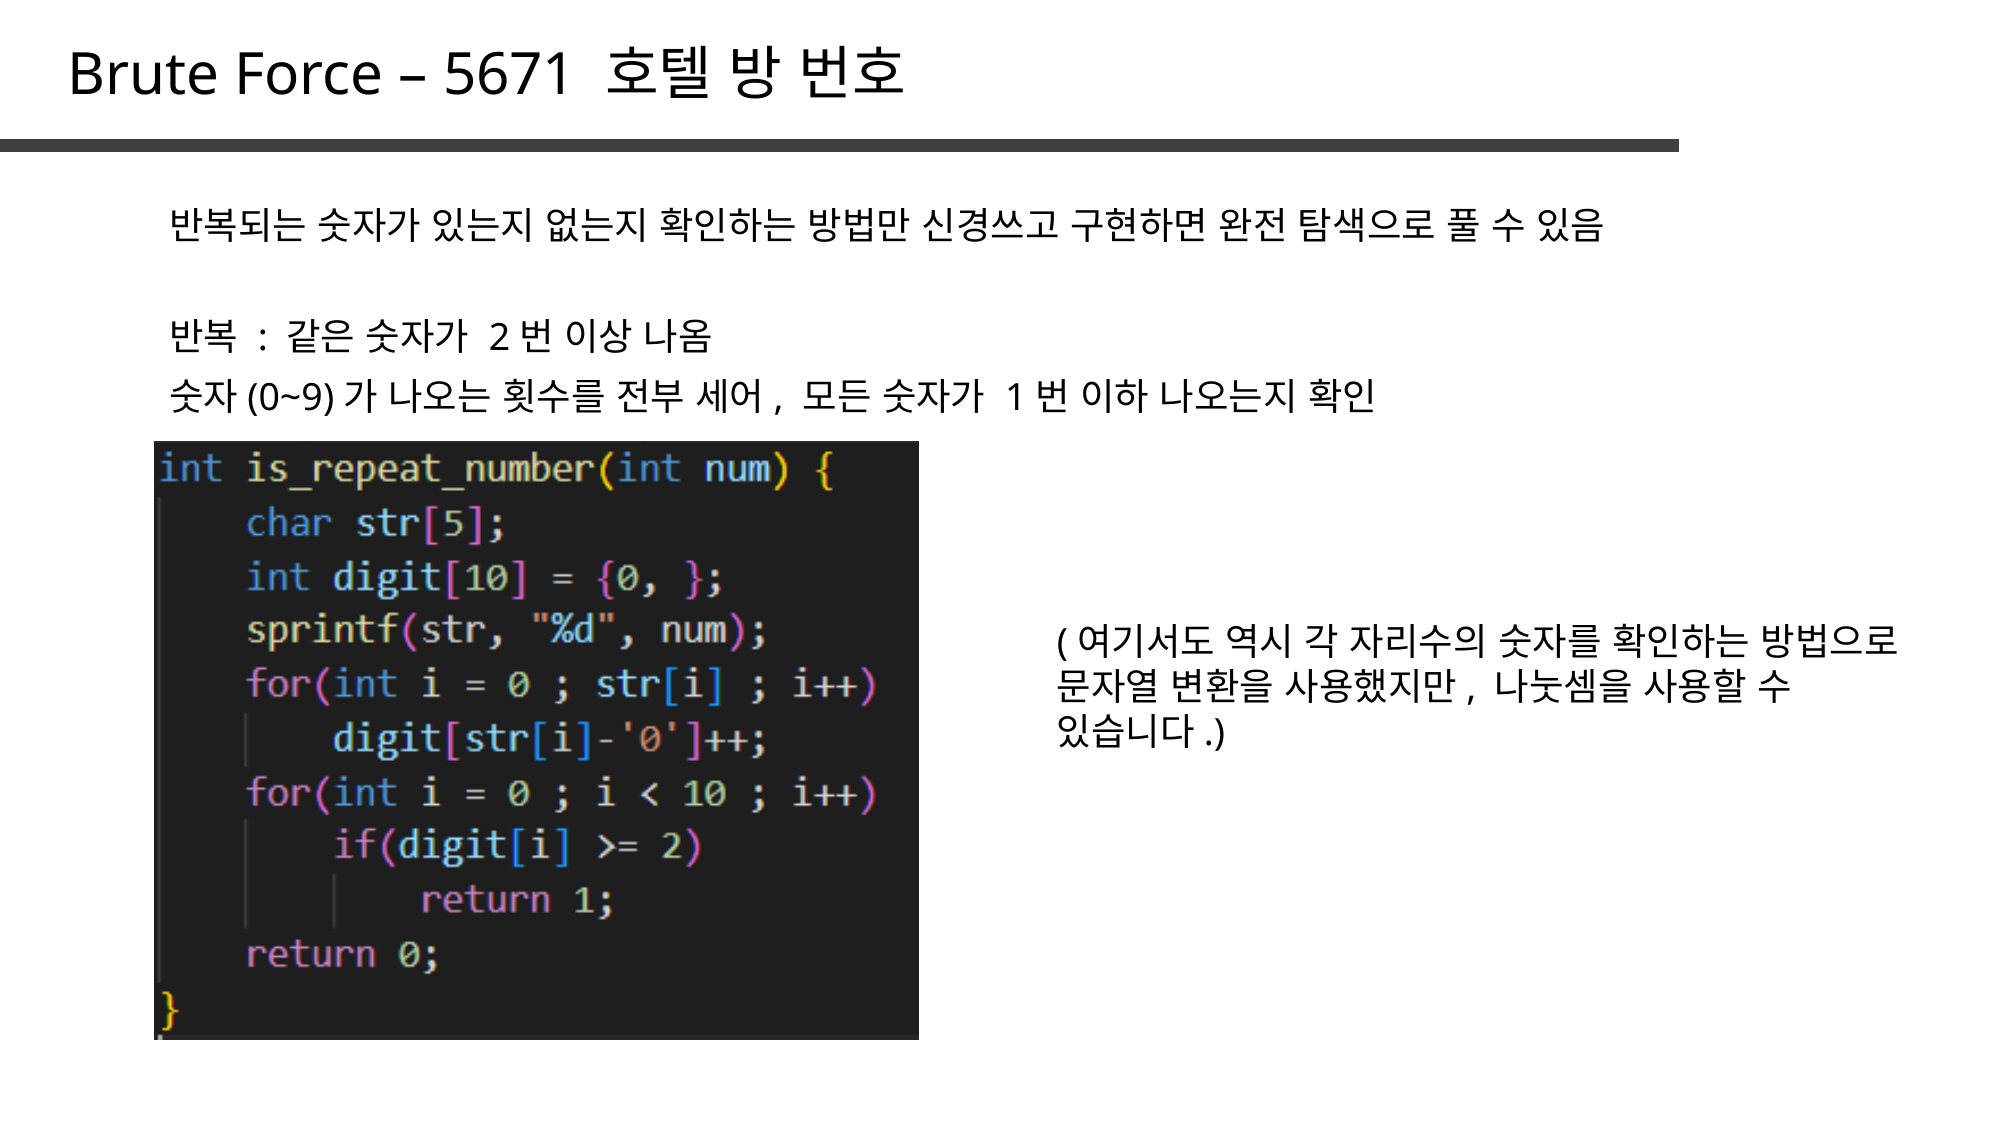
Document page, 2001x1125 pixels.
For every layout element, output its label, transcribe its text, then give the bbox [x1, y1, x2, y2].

text_box 숫자(0~9)가 나오는 횟수를 전부 세어, 모든 숫자가 1번 이하 나오는지 확인 [154, 365, 1558, 426]
text_box 반복 : 같은 숫자가 2번 이상 나옴 [154, 305, 1558, 365]
picture [154, 441, 919, 1040]
text_box (여기서도 역시 각 자리수의 숫자를 확인하는 방법으로 문자열 변환을 사용했지만, 나눗셈을 사용할 수 있습니다.) [1042, 610, 1952, 761]
text_box 반복되는 숫자가 있는지 없는지 확인하는 방법만 신경쓰고 구현하면 완전 탐색으로 풀 수 있음 [154, 195, 1834, 255]
text_box Brute Force – 5671 호텔 방 번호 [52, 29, 921, 114]
